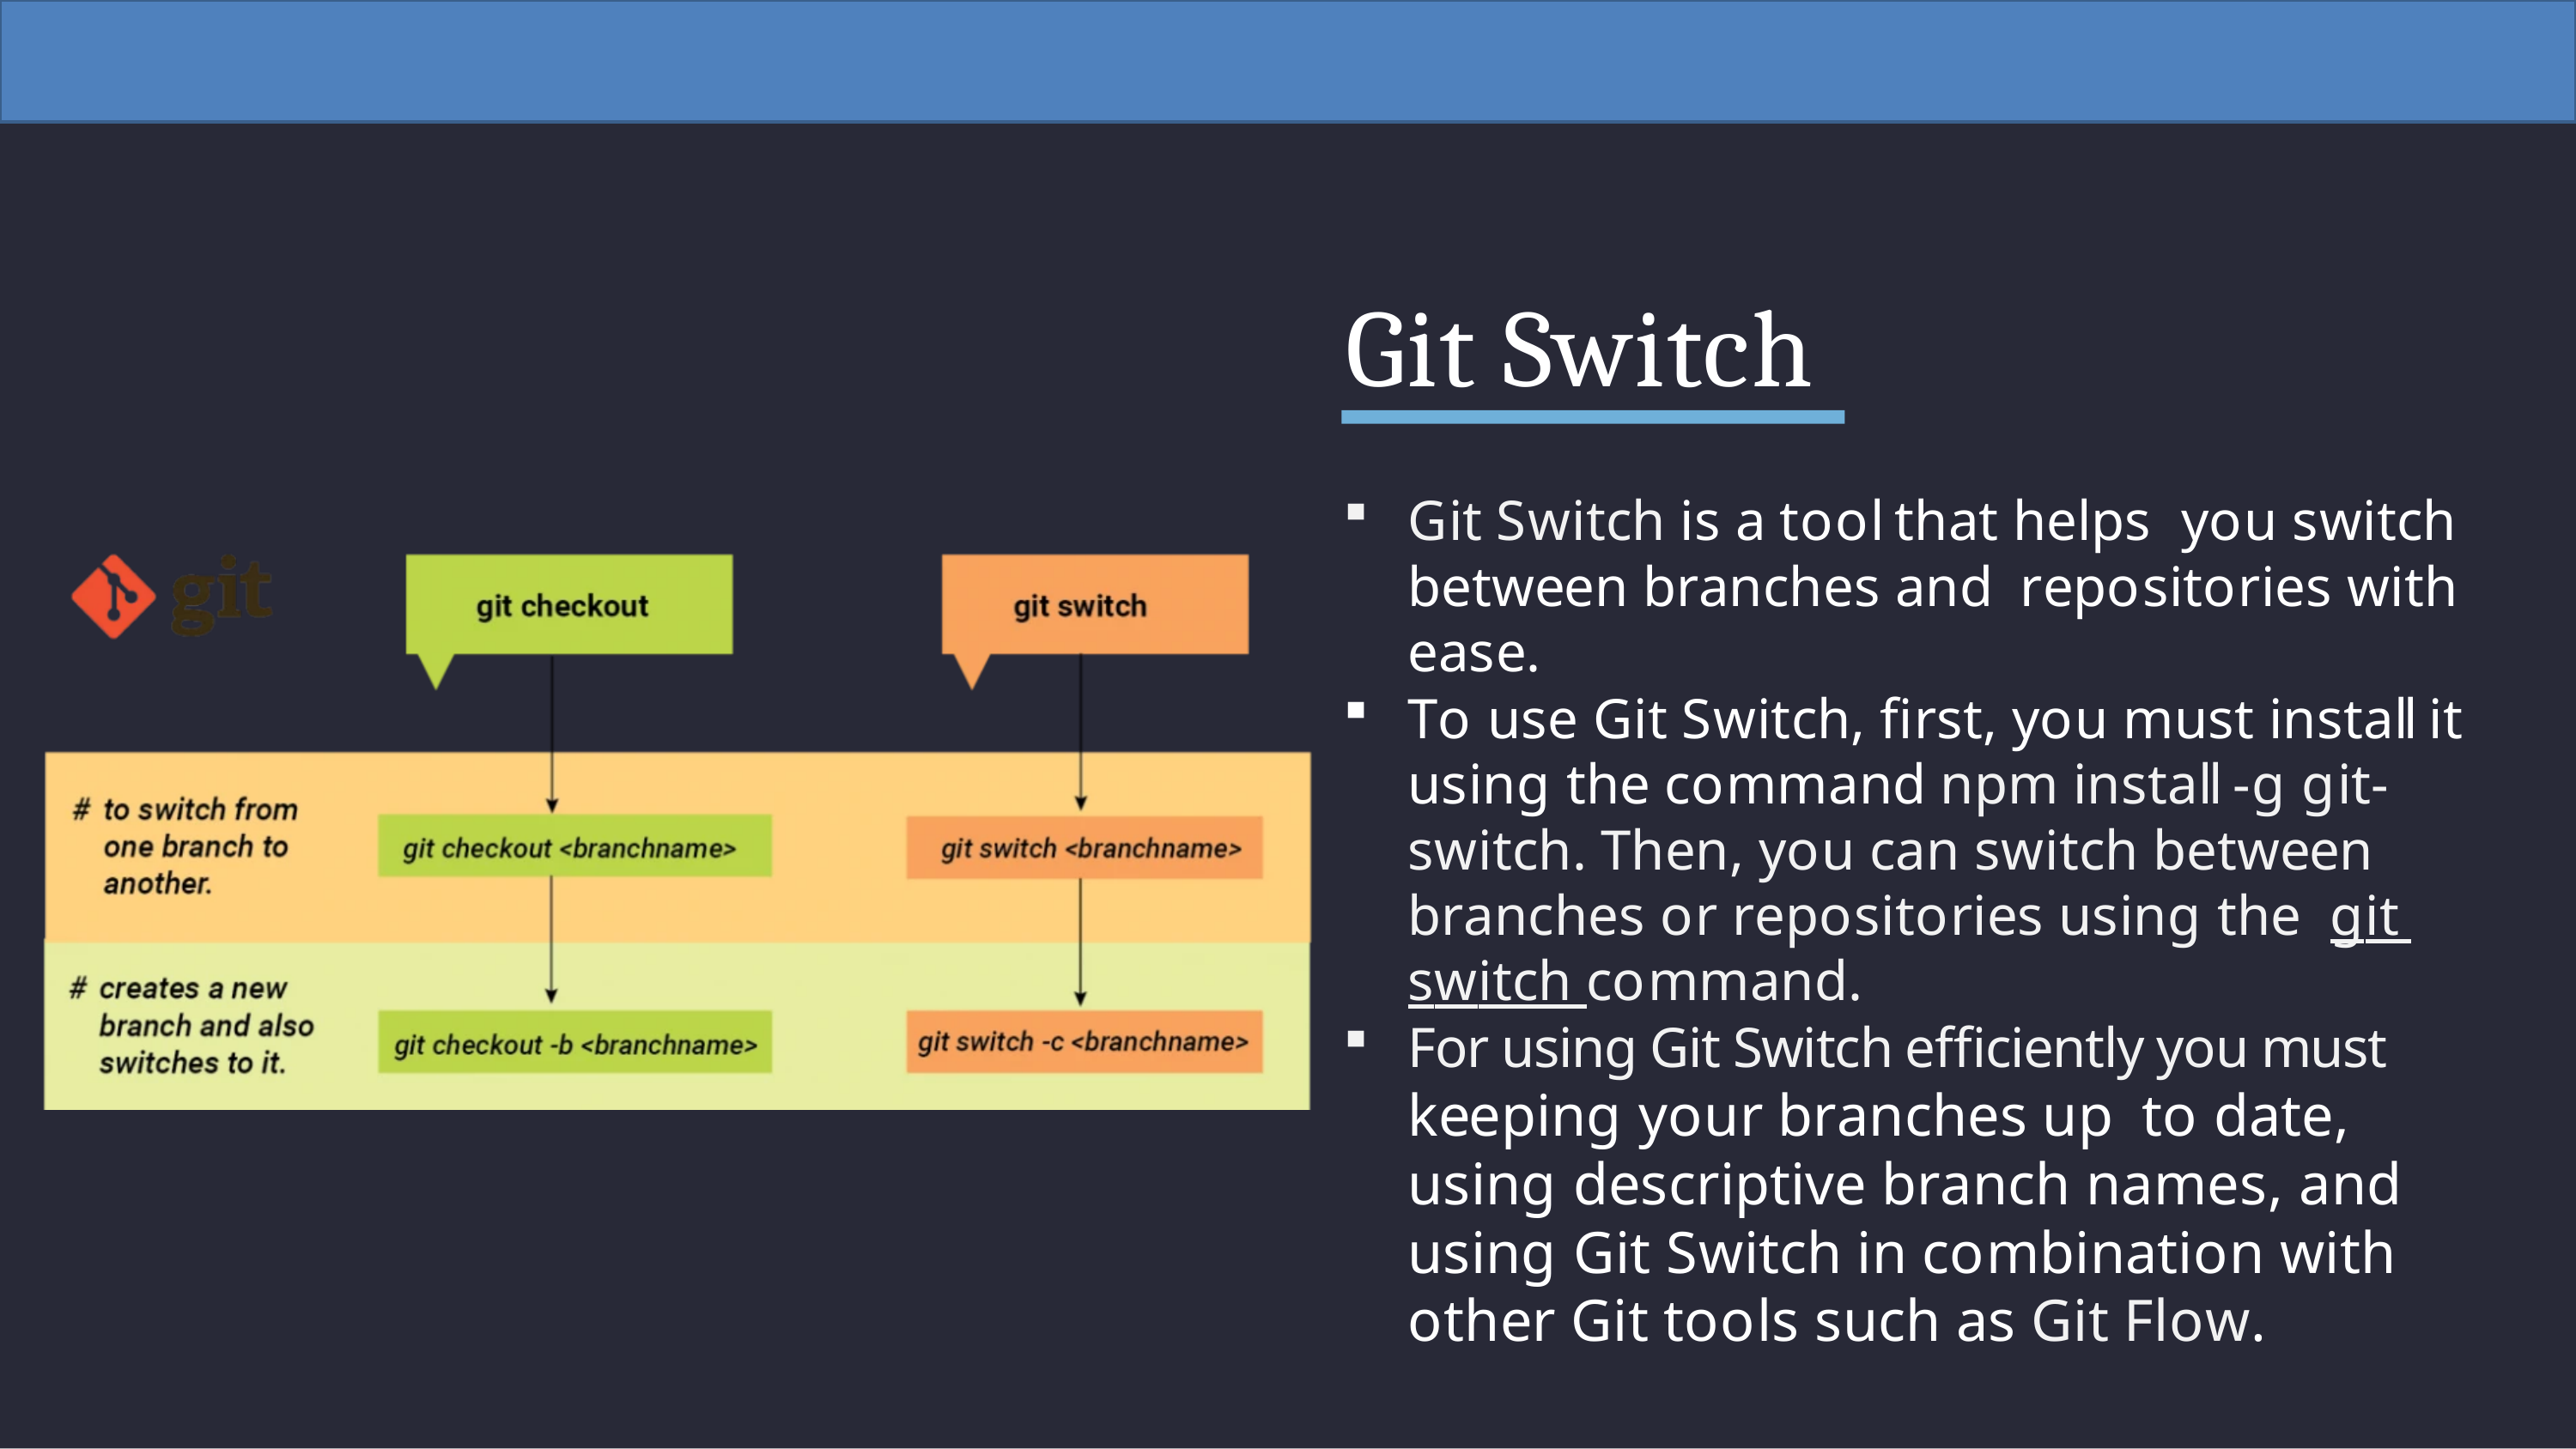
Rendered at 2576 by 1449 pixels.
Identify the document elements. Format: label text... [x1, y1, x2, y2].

text_box [1341, 409, 1845, 424]
title Git Switch [1343, 275, 2133, 484]
text_box [0, 0, 2576, 124]
text_box Git Switch is a tool that helps you switch between branches and repositories with ease. To use Git Switch, ﬁrst, you must install it using the command npm install -g git- switch. Then, you can switch between branches or repositories using the git switch command. For using Git Switch efficiently you must keeping your branches up to date, using descriptive branch names, and using Git Switch in combination with other Git tools such as Git Flow. [1341, 484, 2478, 1421]
picture [2, 545, 1345, 1110]
